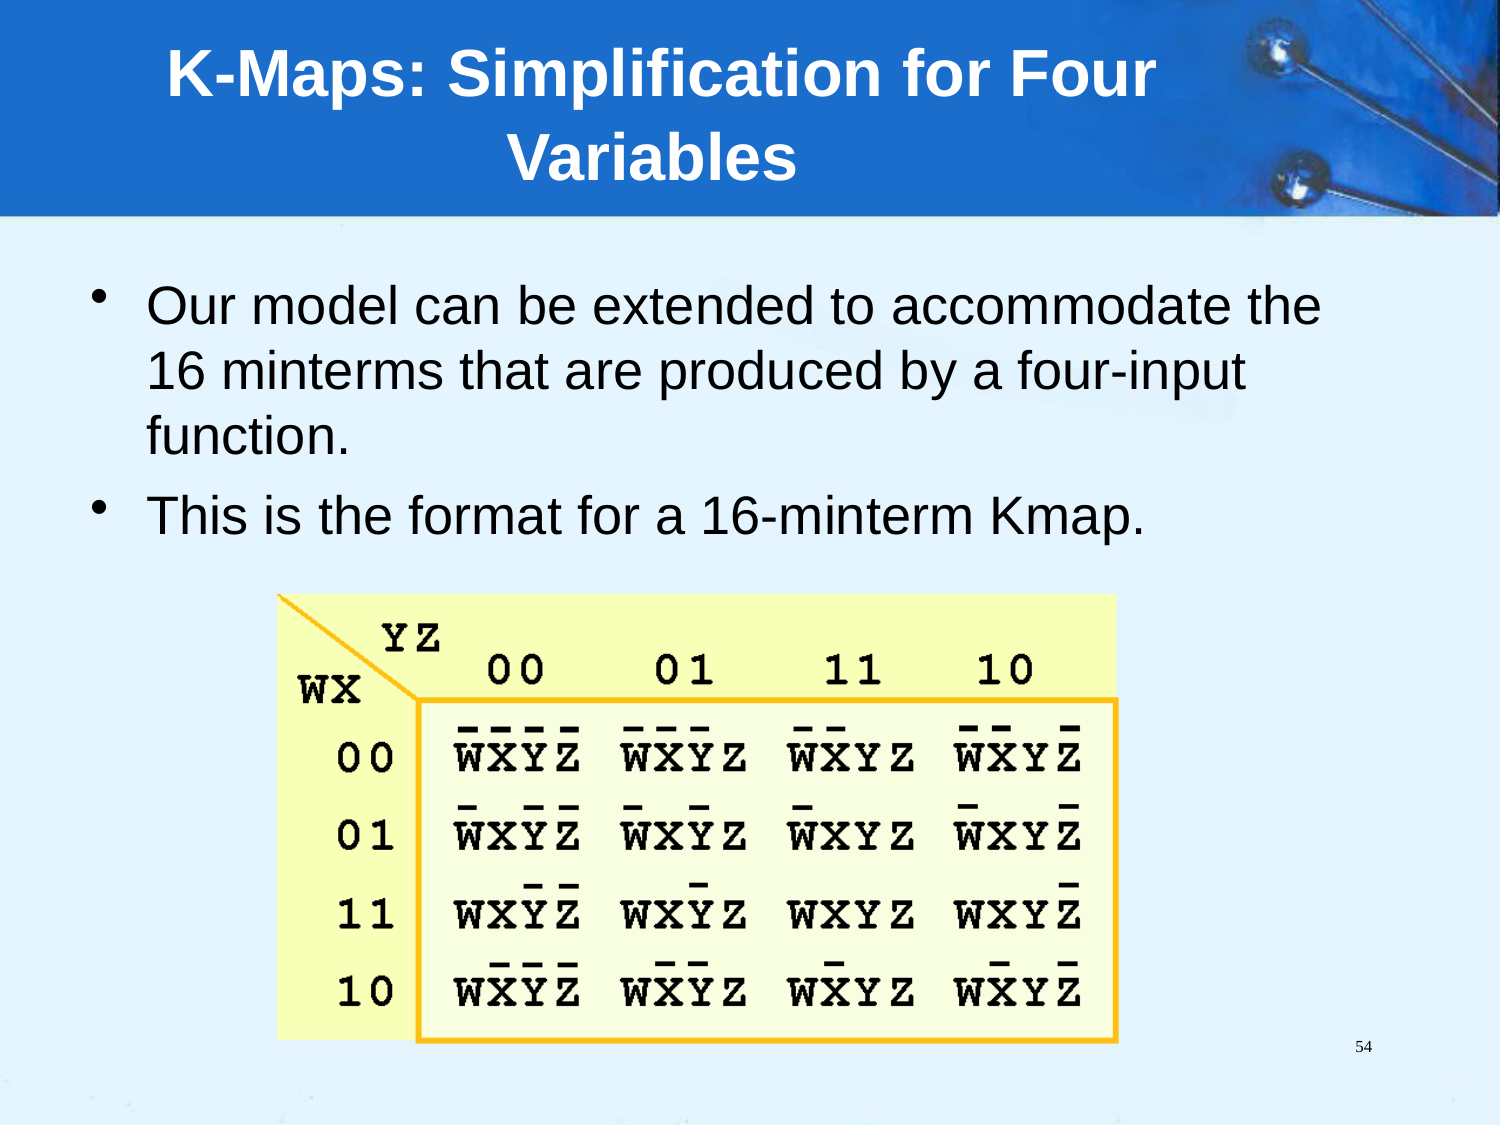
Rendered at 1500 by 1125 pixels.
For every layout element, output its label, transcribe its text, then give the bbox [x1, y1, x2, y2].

slide_number 54 [1074, 1024, 1388, 1101]
picture [0, 0, 1500, 1125]
list Our model can be extended to accommodate the 16 minterms that are produced by a four-input function. This is the format for a 16-minterm Kmap. [74, 262, 1401, 576]
title K-Maps: Simplification for Four Variables [87, 24, 1238, 201]
